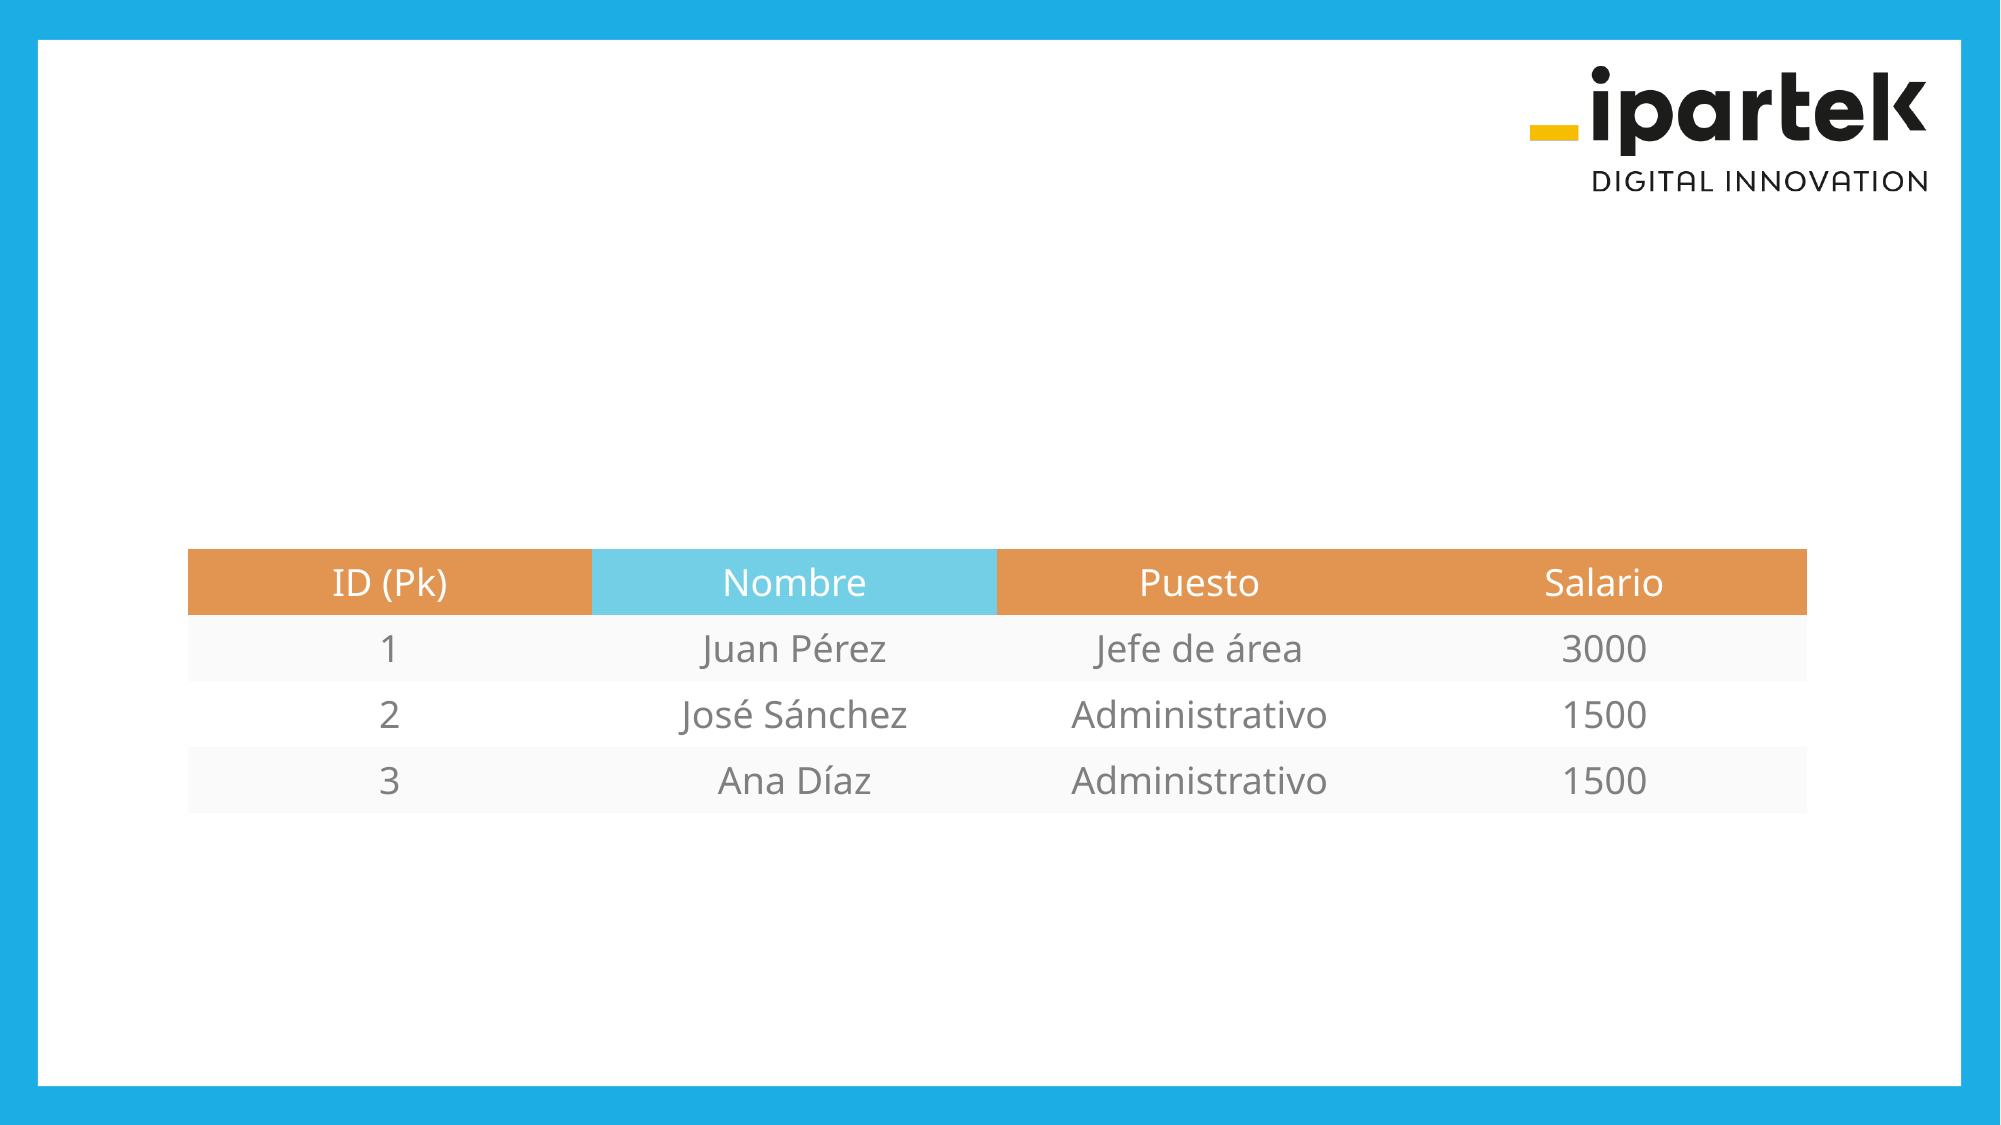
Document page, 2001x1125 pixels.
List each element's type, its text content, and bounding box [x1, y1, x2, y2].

table_cell Jefe de área [997, 615, 1402, 681]
table_cell José Sánchez [592, 681, 997, 747]
table_cell Juan Pérez [592, 615, 997, 681]
table_cell 2 [188, 681, 592, 747]
table_header Nombre [592, 549, 997, 615]
table_cell Administrativo [997, 747, 1402, 813]
table_cell 1 [188, 615, 592, 681]
table_header Puesto [997, 549, 1402, 615]
table_header ID (Pk) [188, 549, 592, 615]
table_header Salario [1402, 549, 1807, 615]
table_cell 3 [188, 747, 592, 813]
picture [1501, 0, 1960, 284]
table_cell 1500 [1402, 747, 1807, 813]
table_cell 3000 [1402, 615, 1807, 681]
table_cell 1500 [1402, 681, 1807, 747]
table_cell Administrativo [997, 681, 1402, 747]
table_cell Ana Díaz [592, 747, 997, 813]
